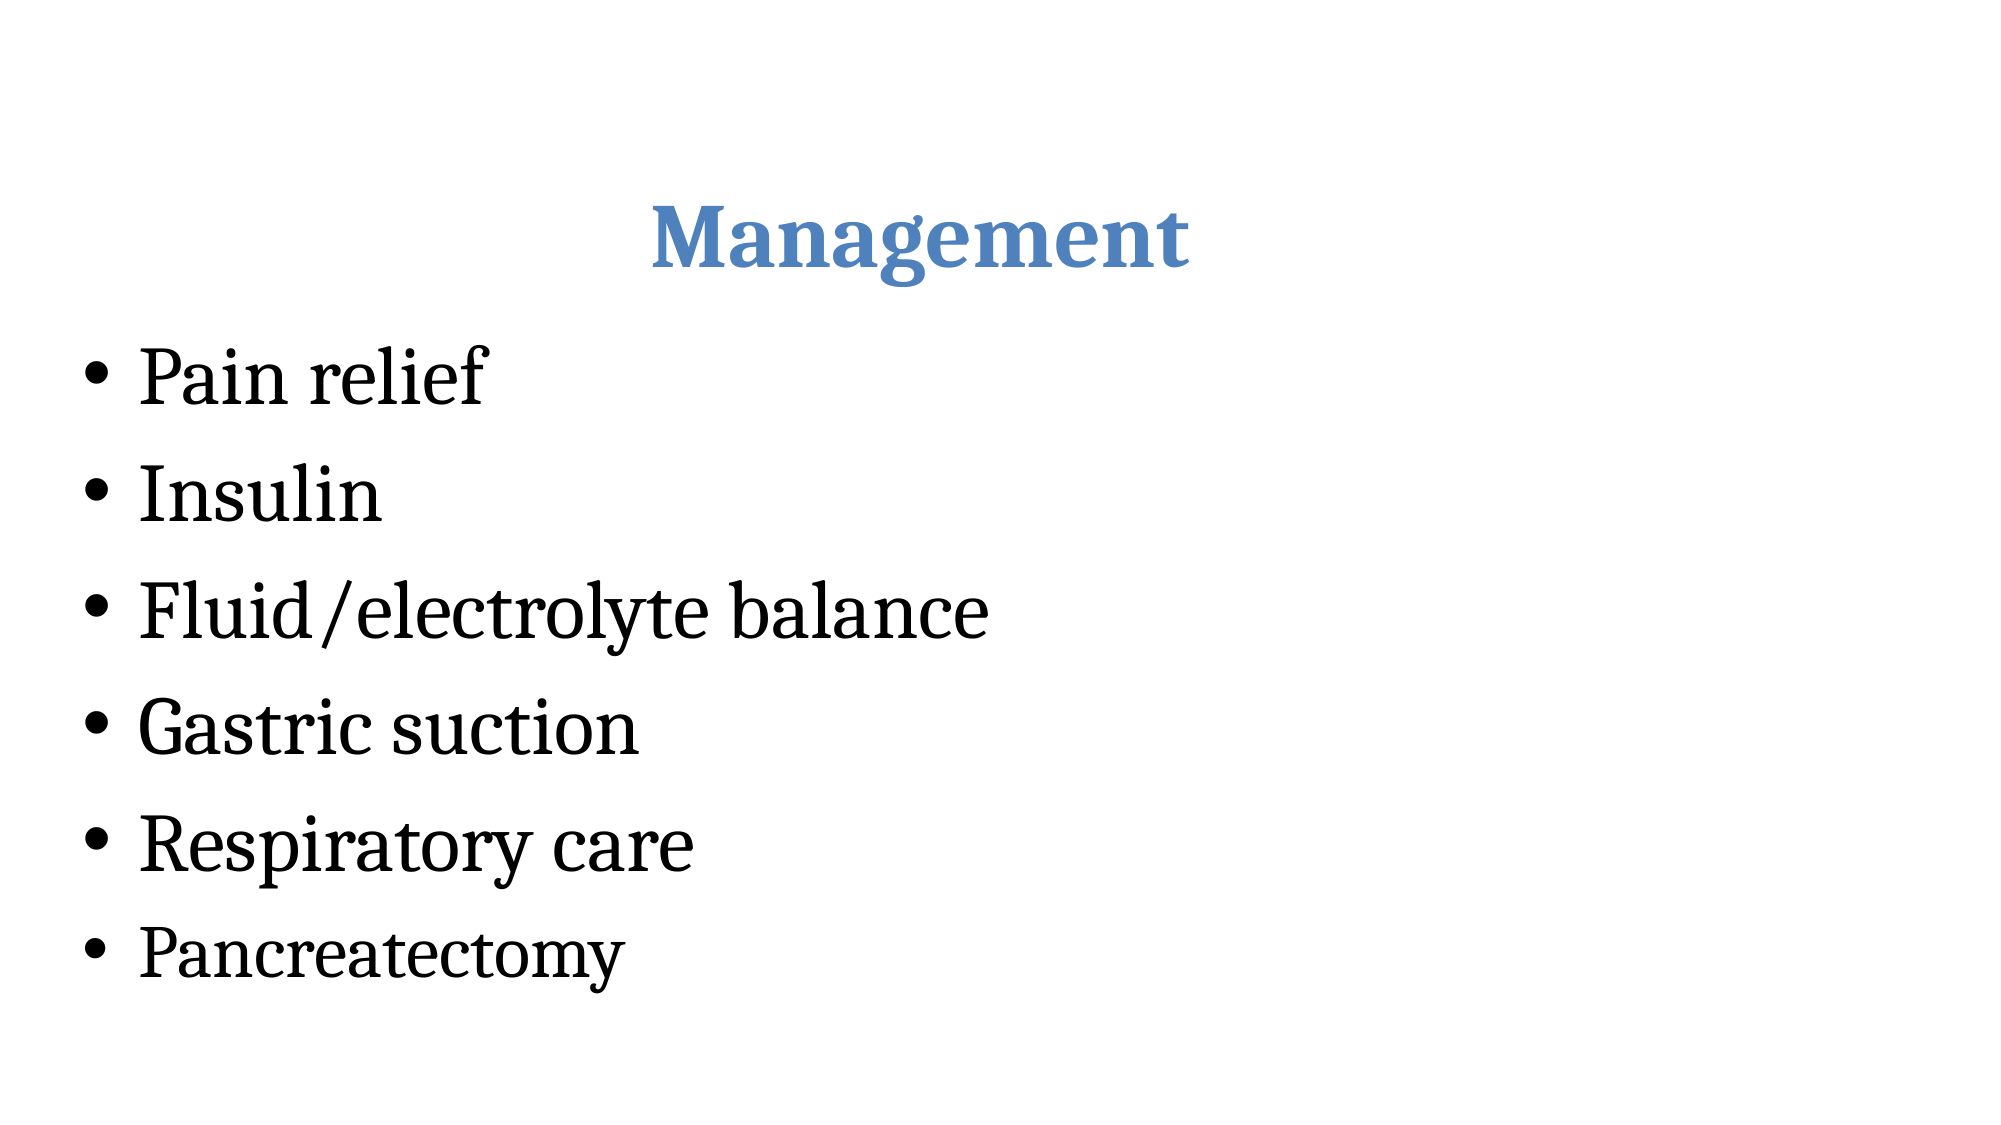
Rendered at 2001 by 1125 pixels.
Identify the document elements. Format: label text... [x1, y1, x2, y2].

list Pain relief Insulin Fluid/electrolyte balance Gastric suction Respiratory care Pancreatectomy [67, 197, 1649, 1025]
title Management [20, 108, 1821, 353]
